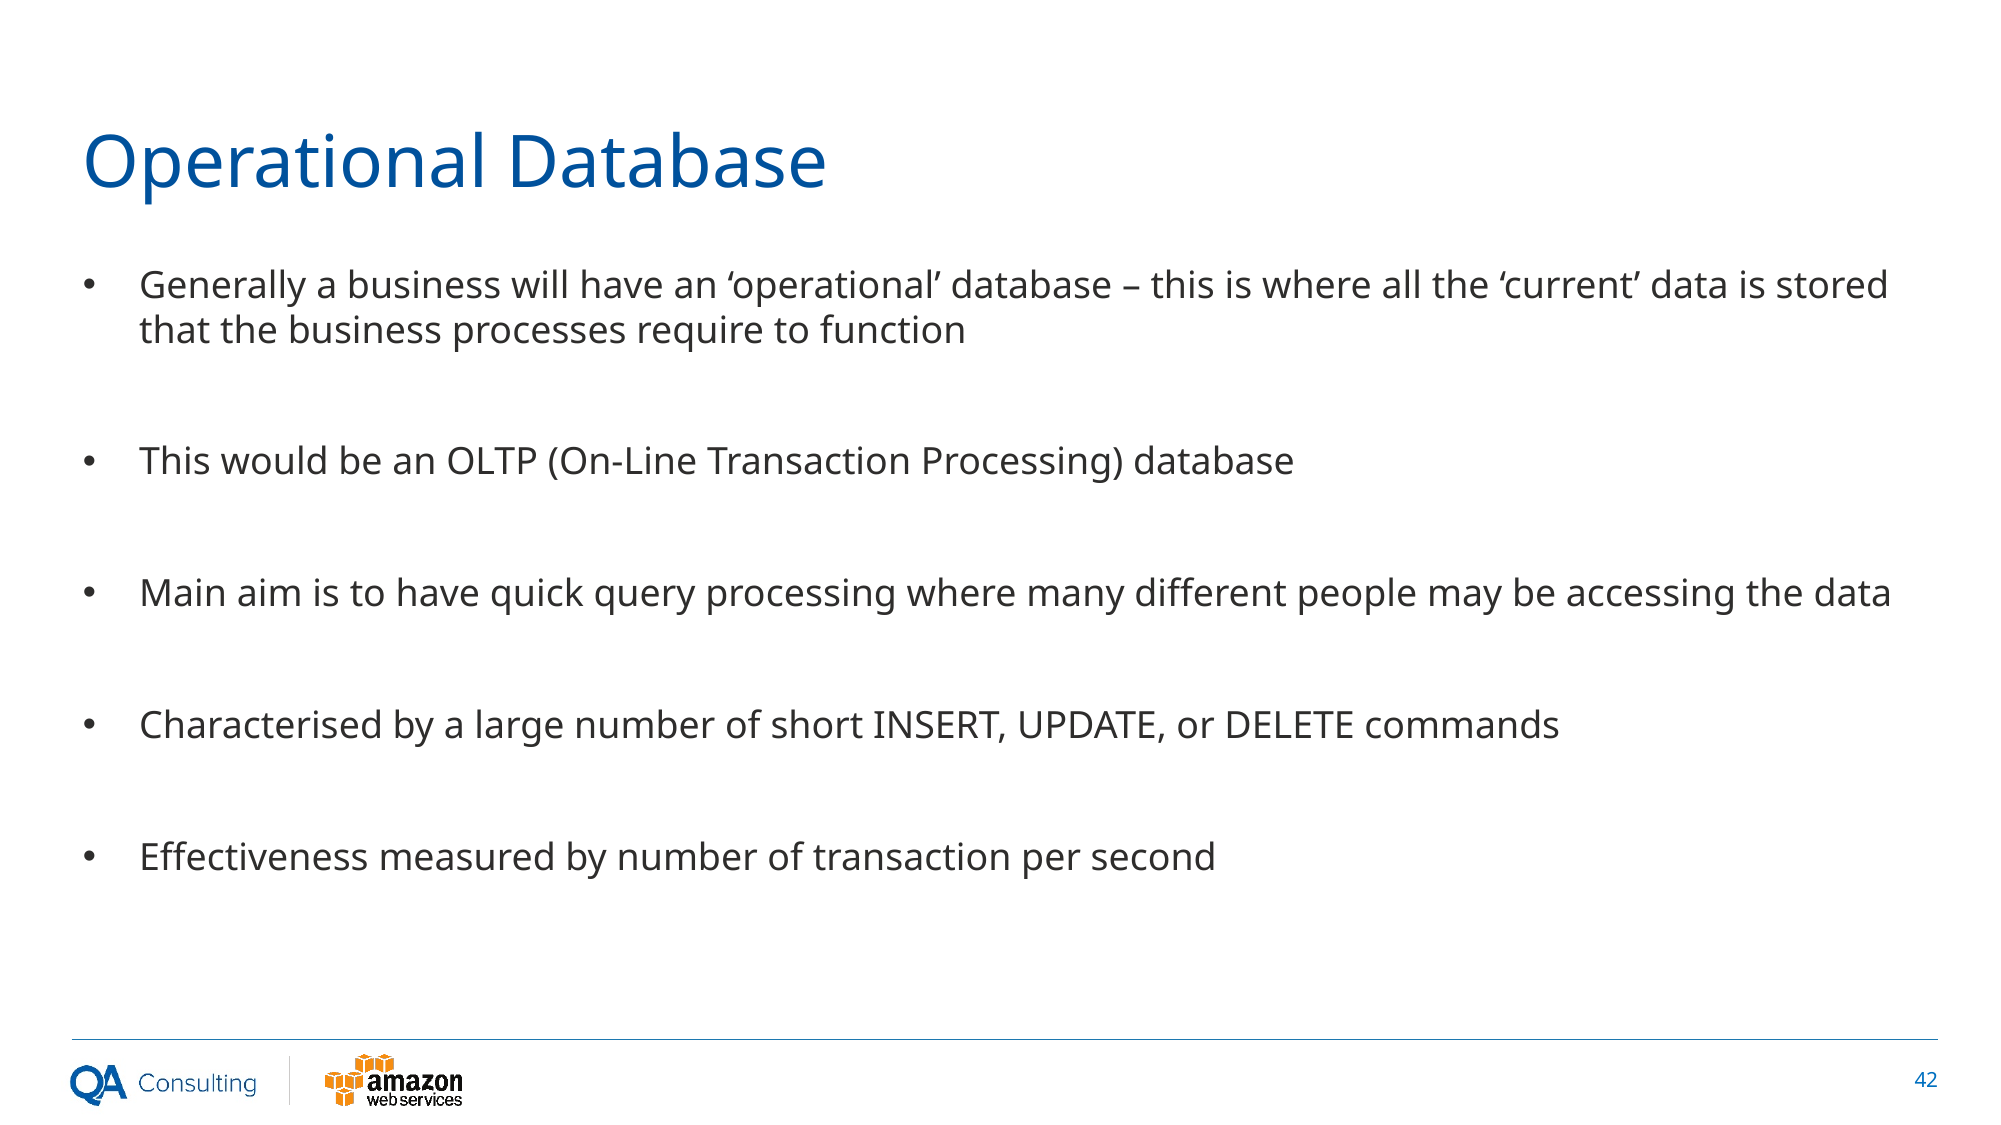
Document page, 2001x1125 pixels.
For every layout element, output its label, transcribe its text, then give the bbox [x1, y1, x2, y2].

picture [325, 1054, 462, 1106]
title Operational Database [67, 106, 1565, 210]
picture [48, 1047, 277, 1121]
list Generally a business will have an ‘operational’ database – this is where all the ‘current’ data is stored that the business processes require to function This would be an OLTP (On-Line Transaction Processing) database Main aim is to have quick query processing where many different people may be accessing the data Characterised by a large number of short INSERT, UPDATE, or DELETE commands Effectiveness measured by number of transaction per second [67, 253, 1939, 1000]
